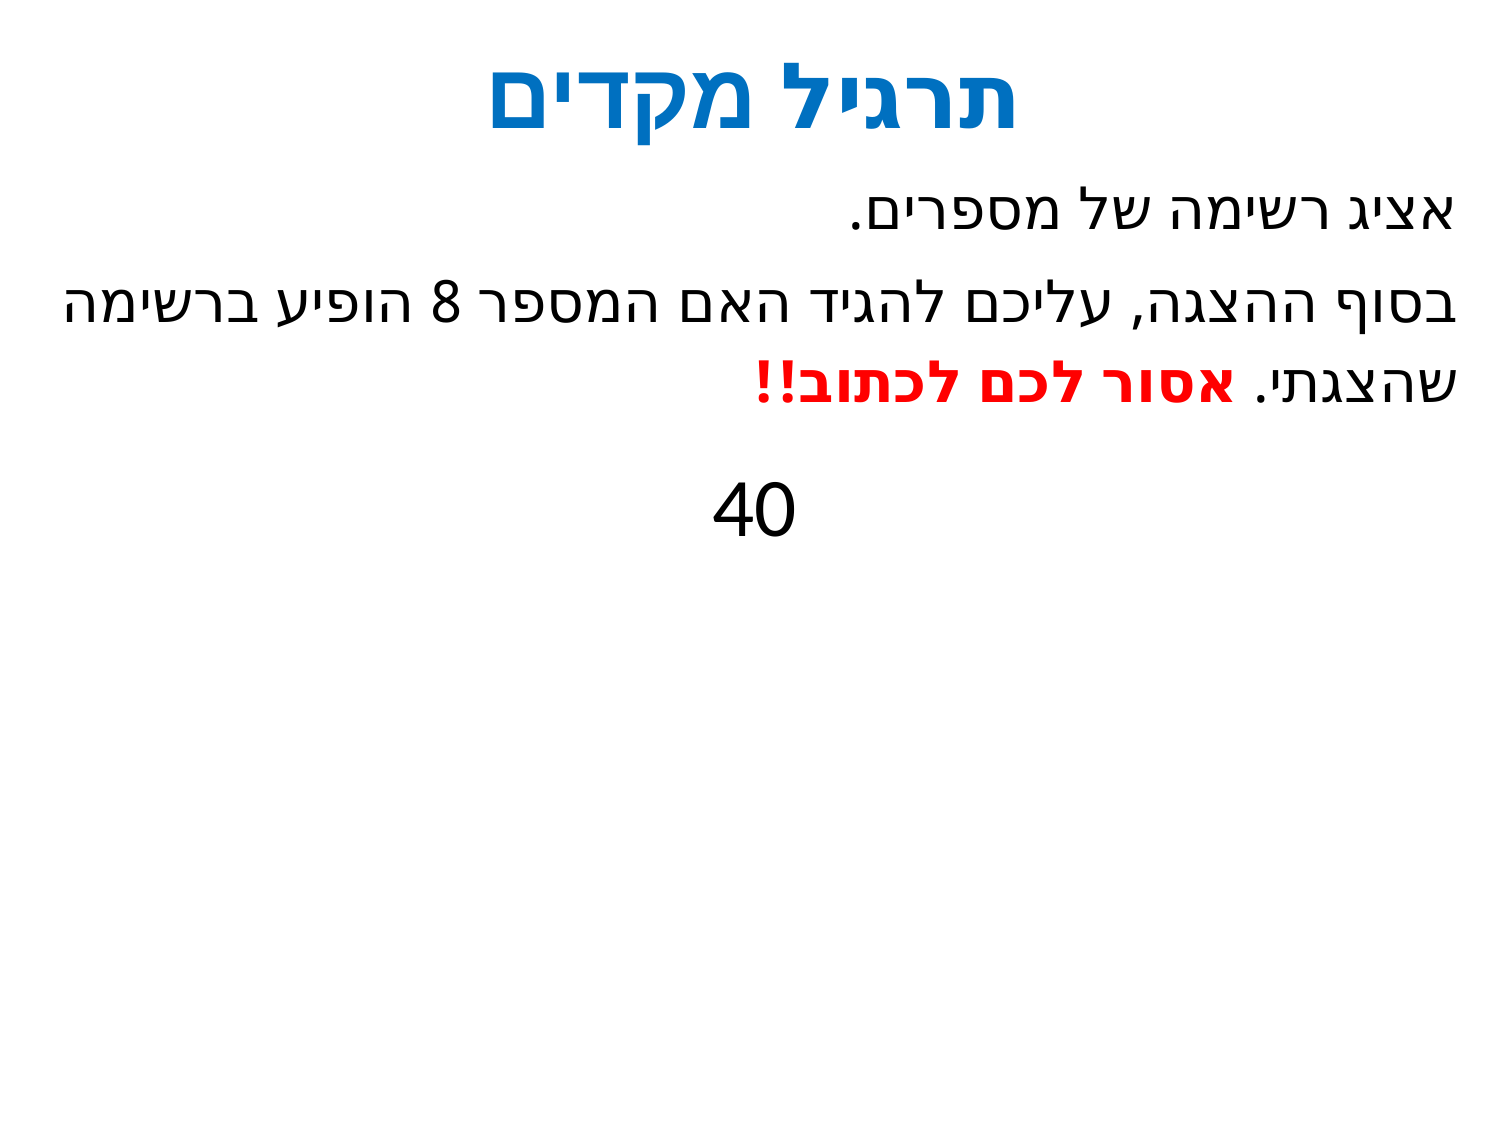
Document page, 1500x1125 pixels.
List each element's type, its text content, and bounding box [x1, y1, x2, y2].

text_box 40 [697, 430, 845, 561]
title תרגיל מקדים [34, 0, 1474, 153]
text_box אציג רשימה של מספרים. בסוף ההצגה, עליכם להגיד האם המספר 8 הופיע ברשימה שהצגתי. אסור לכם לכתוב!! [34, 153, 1474, 705]
